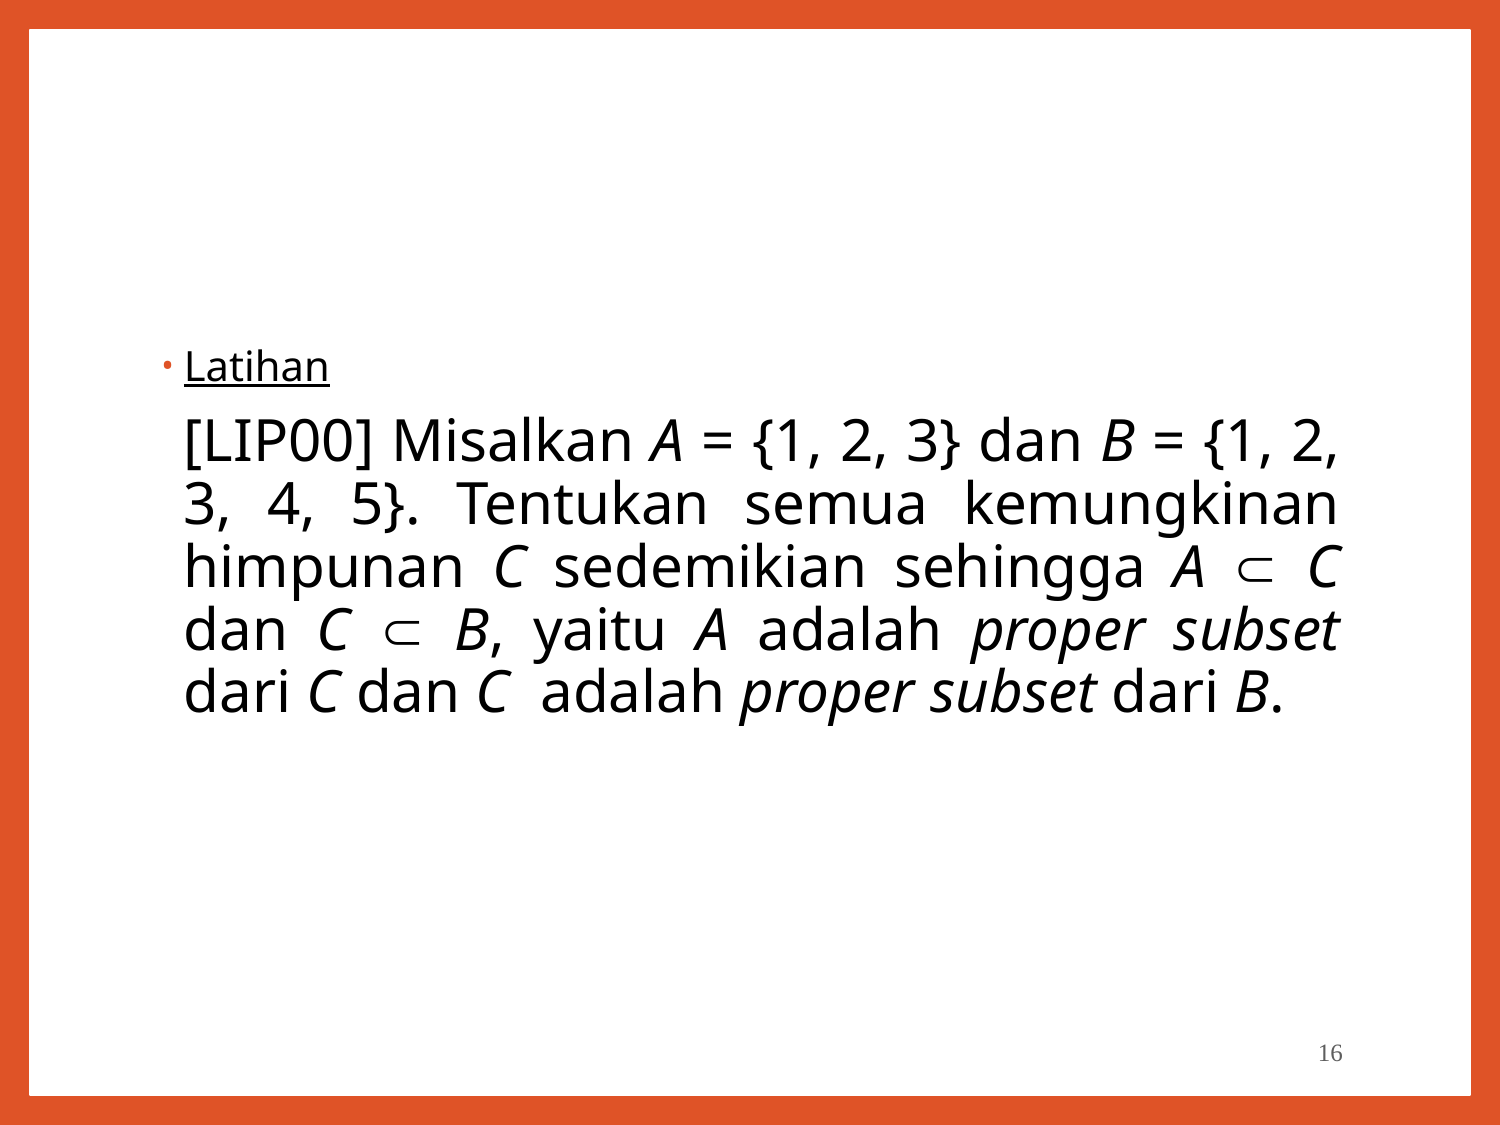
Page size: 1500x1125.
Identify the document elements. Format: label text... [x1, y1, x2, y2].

slide_number 16 [1147, 1021, 1358, 1081]
list Latihan [LIP00] Misalkan A = {1, 2, 3} dan B = {1, 2, 3, 4, 5}. Tentukan semua kemungkinan himpunan C sedemikian sehingga A  C dan C  B, yaitu A adalah proper subset dari C dan C adalah proper subset dari B. [140, 337, 1356, 1000]
